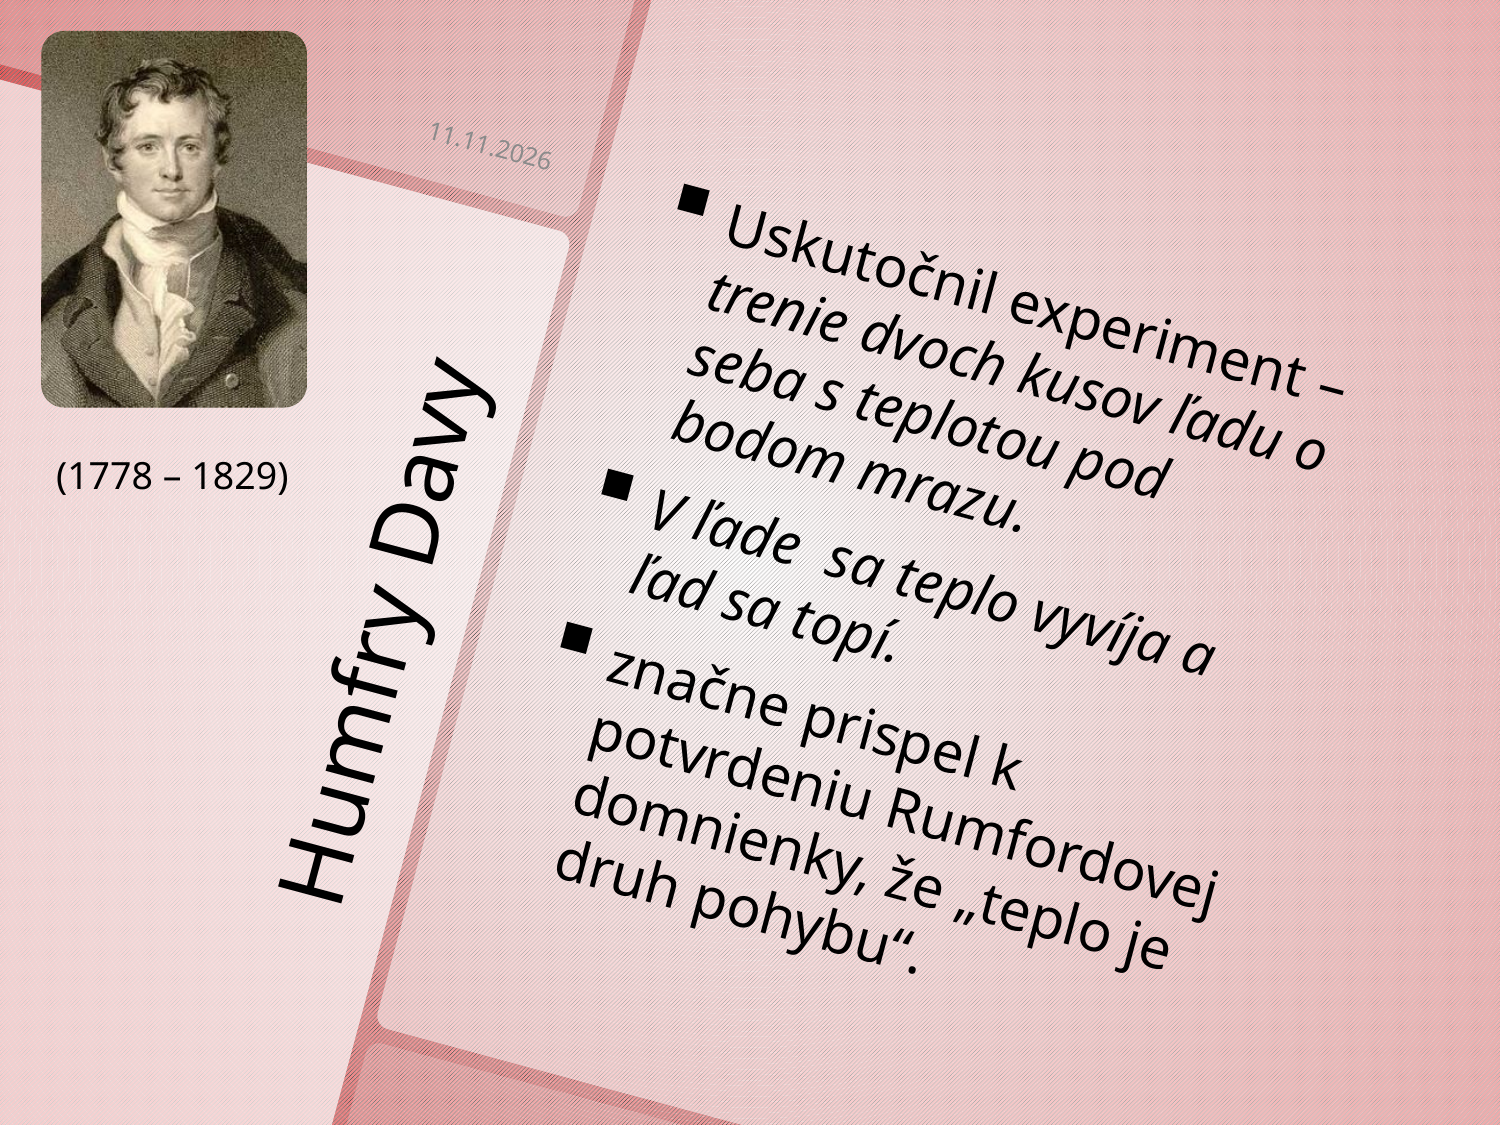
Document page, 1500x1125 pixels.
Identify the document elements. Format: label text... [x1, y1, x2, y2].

text_box (1778 – 1829) [41, 444, 337, 505]
slide_number 26. 4. 2012 [318, 70, 574, 197]
list Uskutočnil experiment – trenie dvoch kusov ľadu o seba s teplotou pod bodom mrazu. V ľade sa teplo vyvíja a ľad sa topí. značne prispel k potvrdeniu Rumfordovej domnienky, že „teplo je druh pohybu“. [475, 72, 1430, 1076]
picture [40, 30, 308, 409]
title Humfry Davy [71, 308, 514, 1009]
